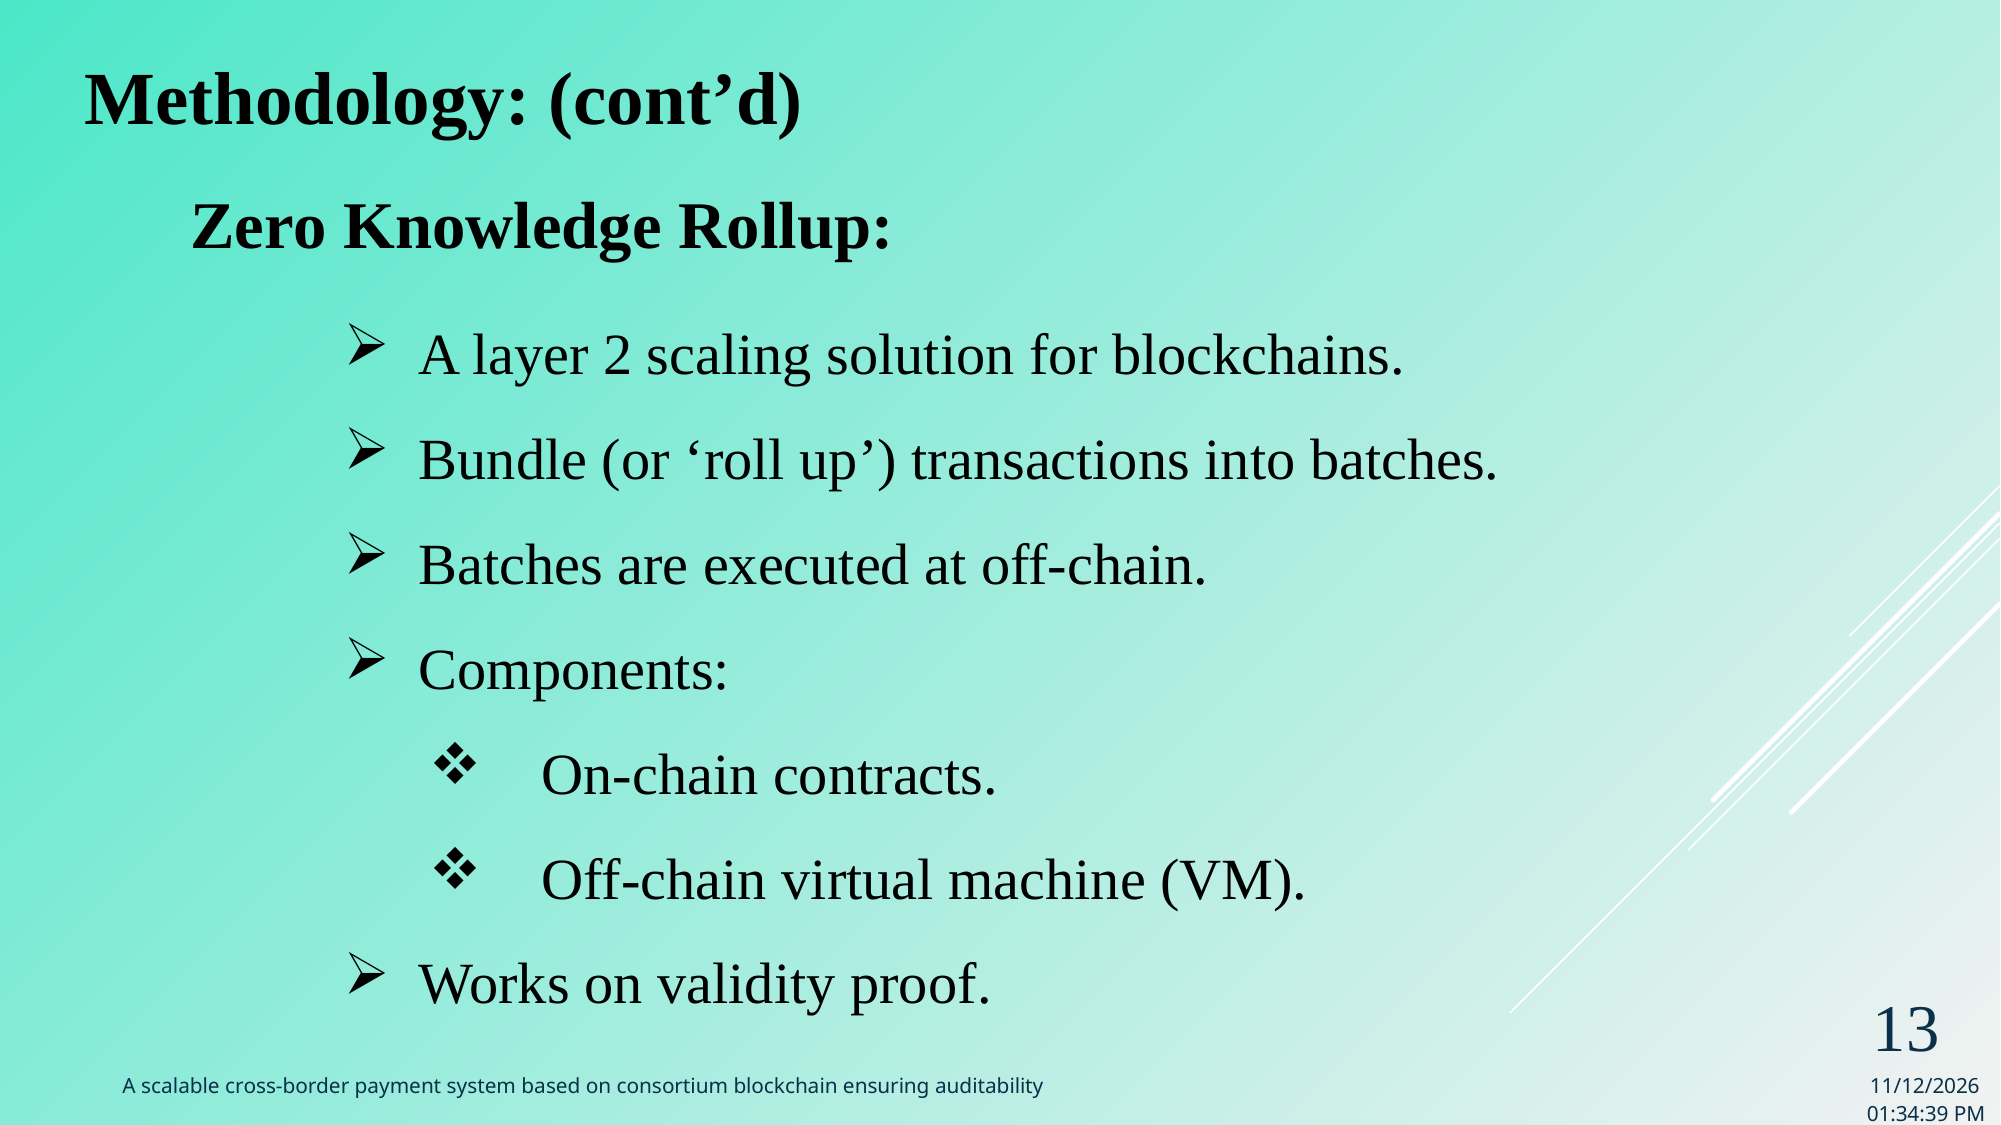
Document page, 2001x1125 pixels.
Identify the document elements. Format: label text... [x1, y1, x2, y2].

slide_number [1737, 1065, 2000, 1125]
text_box A layer 2 scaling solution for blockchains. Bundle (or ‘roll up’) transactions into batches. Batches are executed at off-chain. Components: On-chain contracts. Off-chain virtual machine (VM). Works on validity proof. [329, 273, 1814, 1024]
footer A scalable cross-border payment system based on consortium blockchain ensuring auditability [107, 1065, 1345, 1125]
slide_number 13 [1812, 962, 2000, 1072]
text_box Zero Knowledge Rollup: [88, 174, 997, 270]
text_box Methodology: (cont’d) [50, 42, 838, 147]
